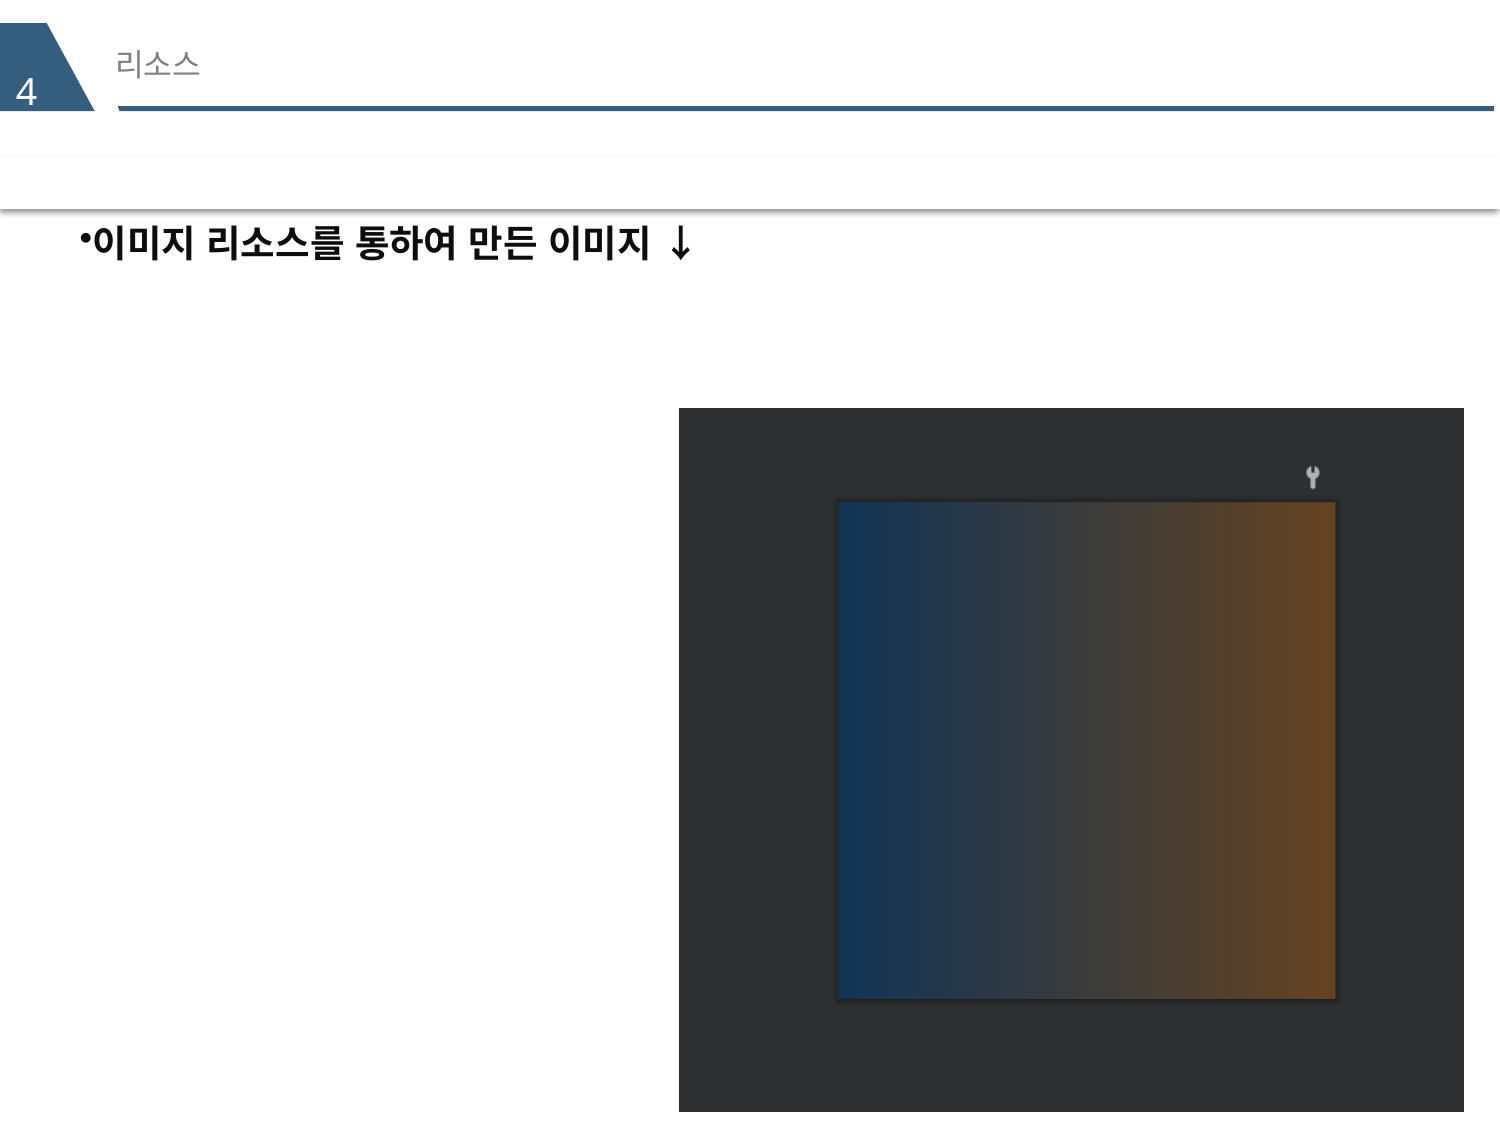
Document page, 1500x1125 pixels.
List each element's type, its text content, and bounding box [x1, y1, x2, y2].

text_box [0, 0, 1500, 75]
text_box 이미지 리소스를 통하여 만든 이미지 ↓ [64, 208, 1253, 273]
slide_number 4 [1, 60, 89, 101]
title 리소스 [100, 37, 1438, 90]
picture [678, 408, 1464, 1113]
